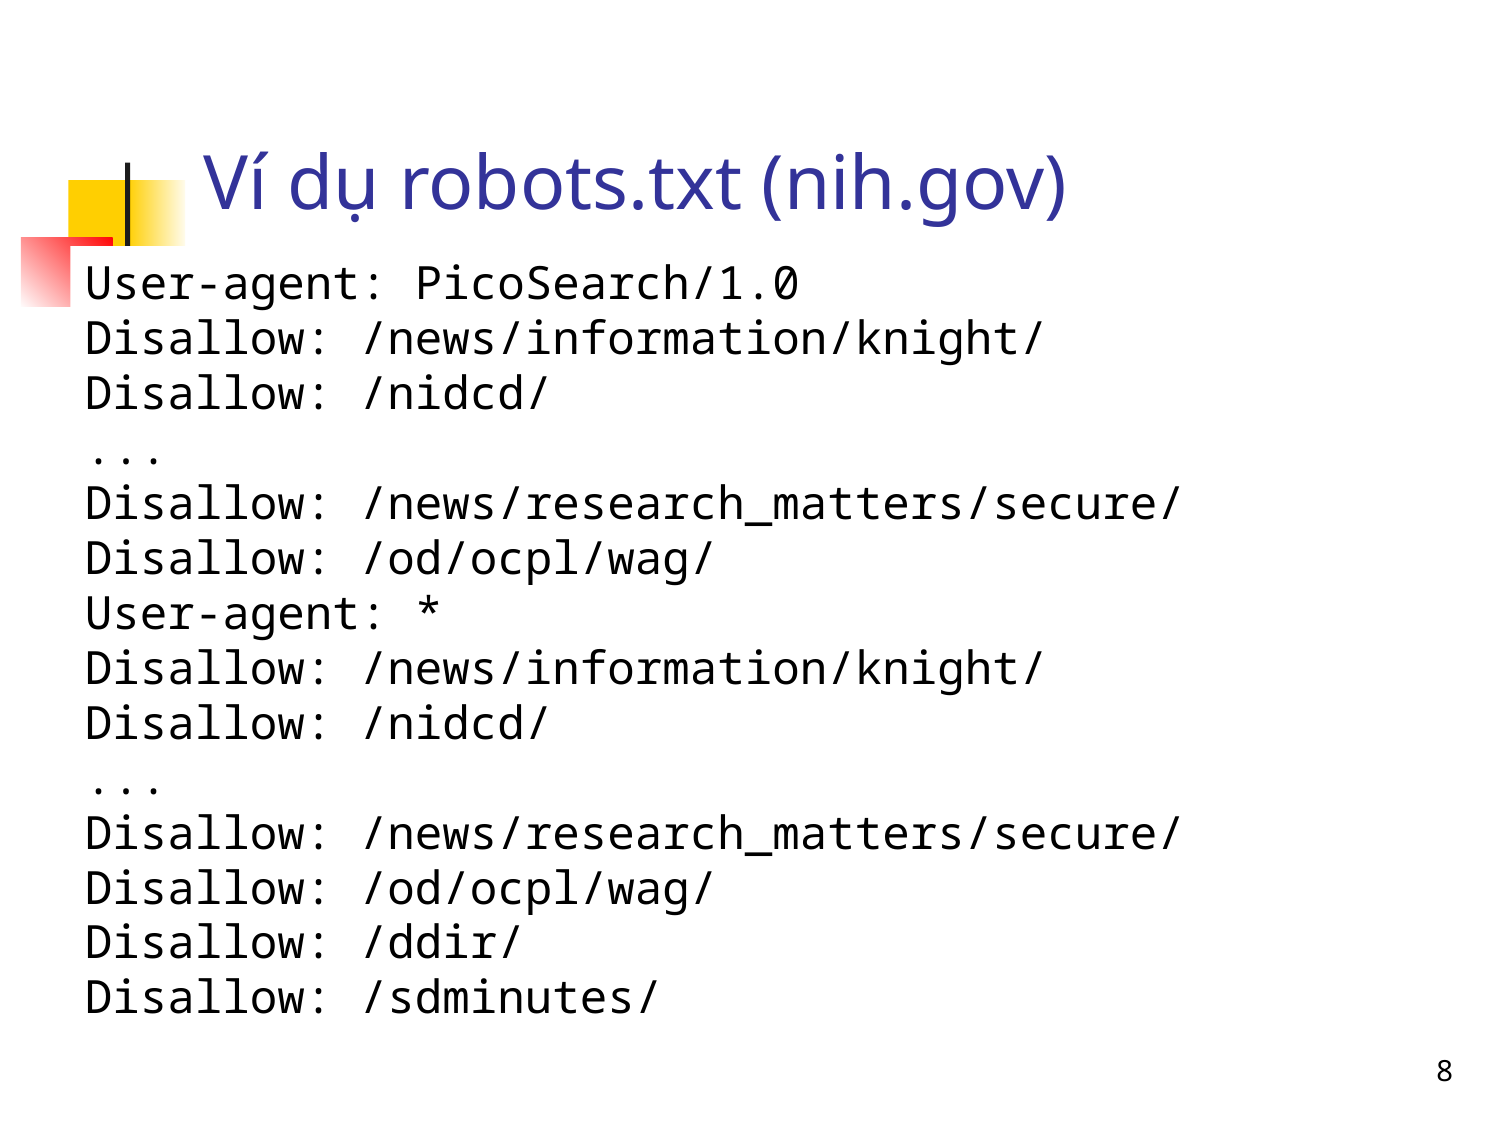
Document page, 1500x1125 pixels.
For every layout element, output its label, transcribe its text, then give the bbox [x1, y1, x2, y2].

text_box Ví dụ robots.txt (nih.gov) [188, 35, 1467, 232]
text_box <number> [1155, 1024, 1468, 1100]
text_box User-agent: PicoSearch/1.0 Disallow: /news/information/knight/ Disallow: /nidcd/ ... Disallow: /news/research_matters/secure/ Disallow: /od/ocpl/wag/ User-agent: * Disallow: /news/information/knight/ Disallow: /nidcd/ ... Disallow: /news/research_matters/secure/ Disallow: /od/ocpl/wag/ Disallow: /ddir/ Disallow: /sdminutes/ [70, 246, 1447, 1043]
